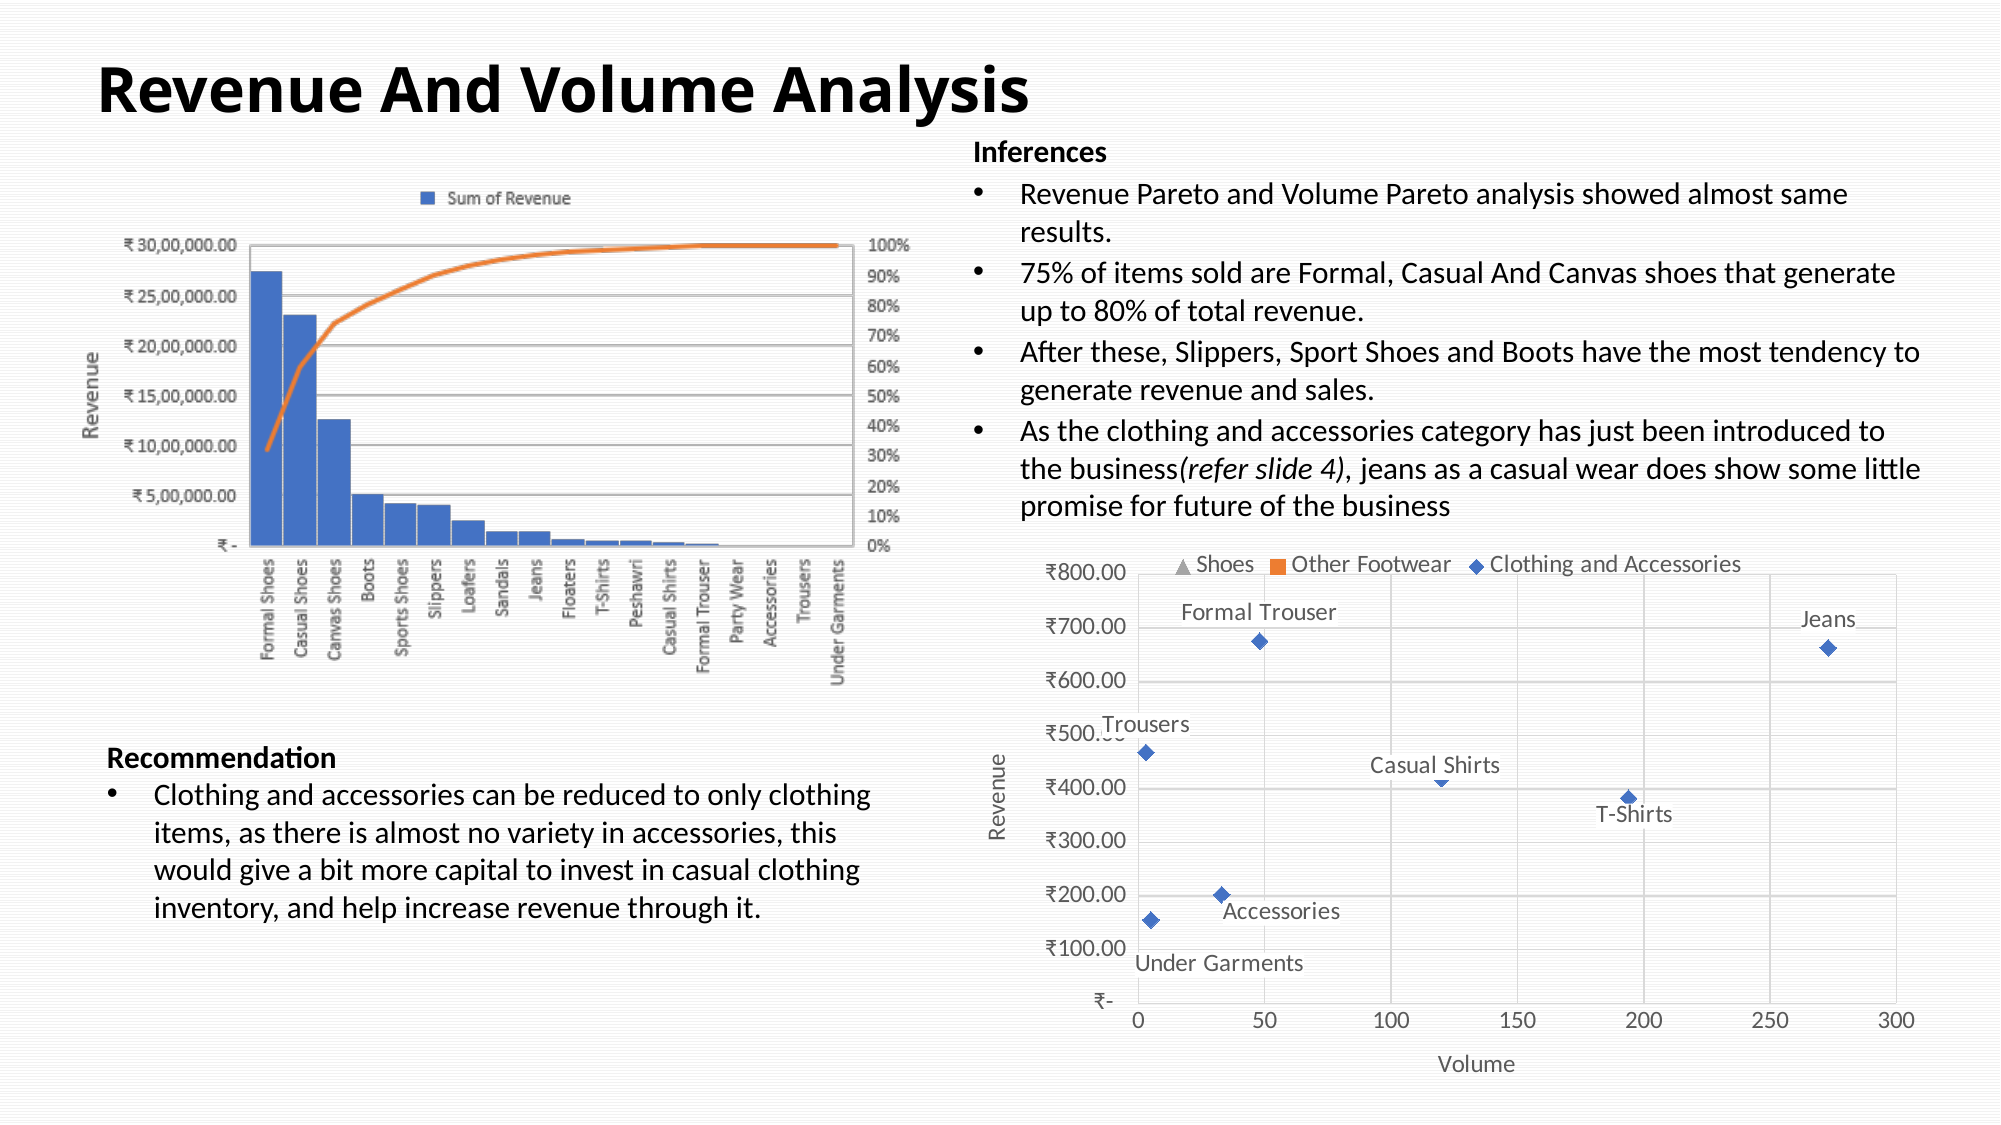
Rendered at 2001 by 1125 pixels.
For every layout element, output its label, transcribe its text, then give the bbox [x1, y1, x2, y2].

picture [50, 161, 937, 700]
text_box Recommendation Clothing and accessories can be reduced to only clothing items, as there is almost no variety in accessories, this would give a bit more capital to invest in casual clothing inventory, and help increase revenue through it. [92, 729, 915, 970]
text_box Inferences Revenue Pareto and Volume Pareto analysis showed almost same results. 75% of items sold are Formal, Casual And Canvas shoes that generate up to 80% of total revenue. After these, Slippers, Sport Shoes and Boots have the most tendency to generate revenue and sales. As the clothing and accessories category has just been introduced to the business(refer slide 4), jeans as a casual wear does show some little promise for future of the business [958, 124, 1939, 531]
chart [958, 537, 1960, 1110]
title Revenue And Volume Analysis [81, 59, 1116, 125]
